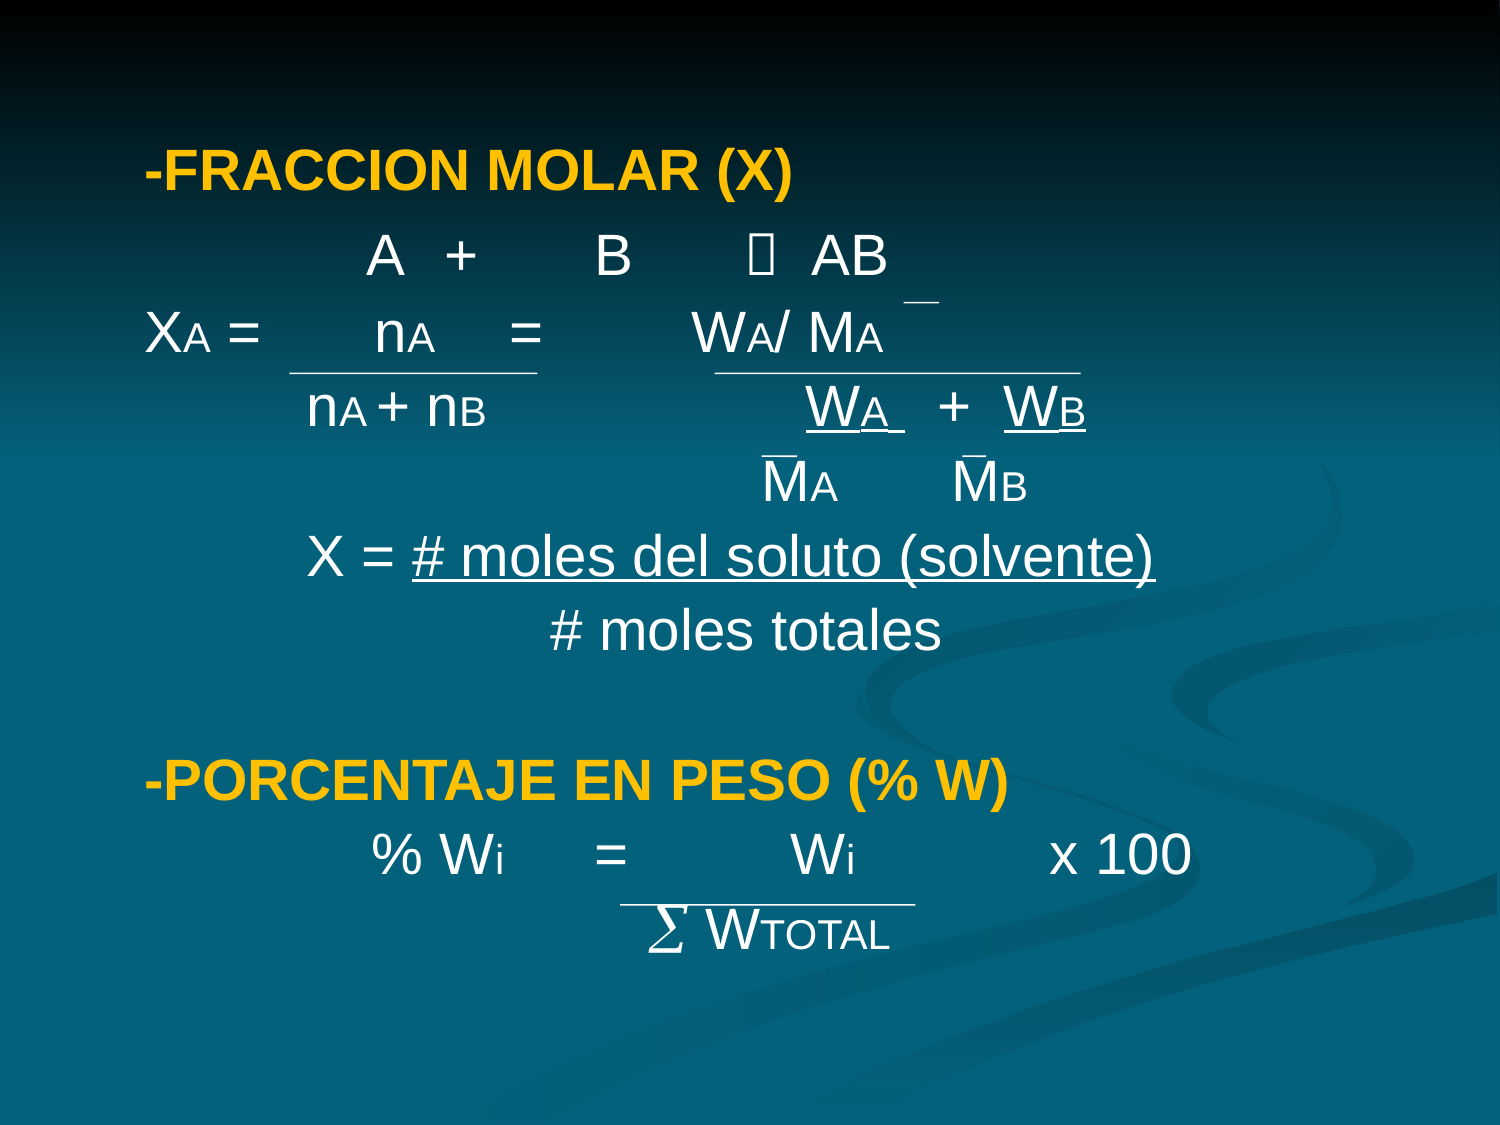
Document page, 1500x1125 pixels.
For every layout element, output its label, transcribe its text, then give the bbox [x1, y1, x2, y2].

list -FRACCION MOLAR (X) A + B  AB XA = nA = WA/ MA nA + nB WA + WB MA MB X = # moles del soluto (solvente) # moles totales -PORCENTAJE EN PESO (% W) % Wi = Wi x 100  WTOTAL [72, 125, 1424, 1059]
